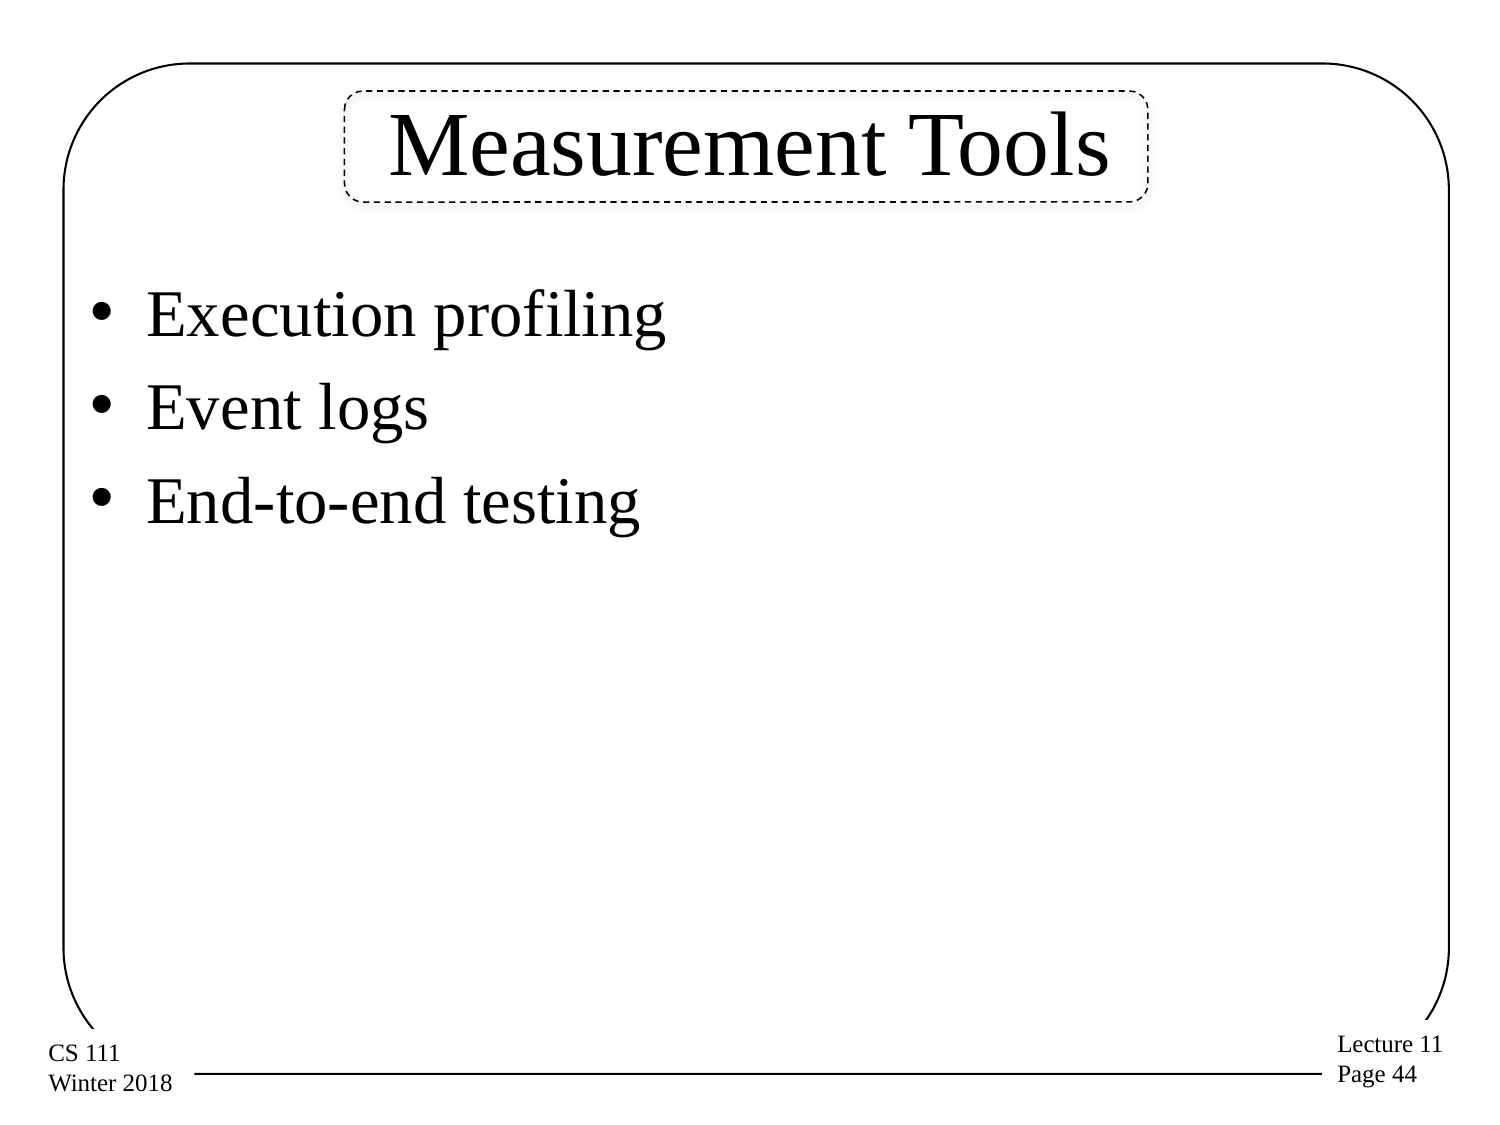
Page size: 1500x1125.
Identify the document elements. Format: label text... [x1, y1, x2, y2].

title Measurement Tools [74, 44, 1426, 233]
text_box [343, 90, 1149, 203]
list Execution profiling Event logs End-to-end testing [74, 262, 1426, 1006]
